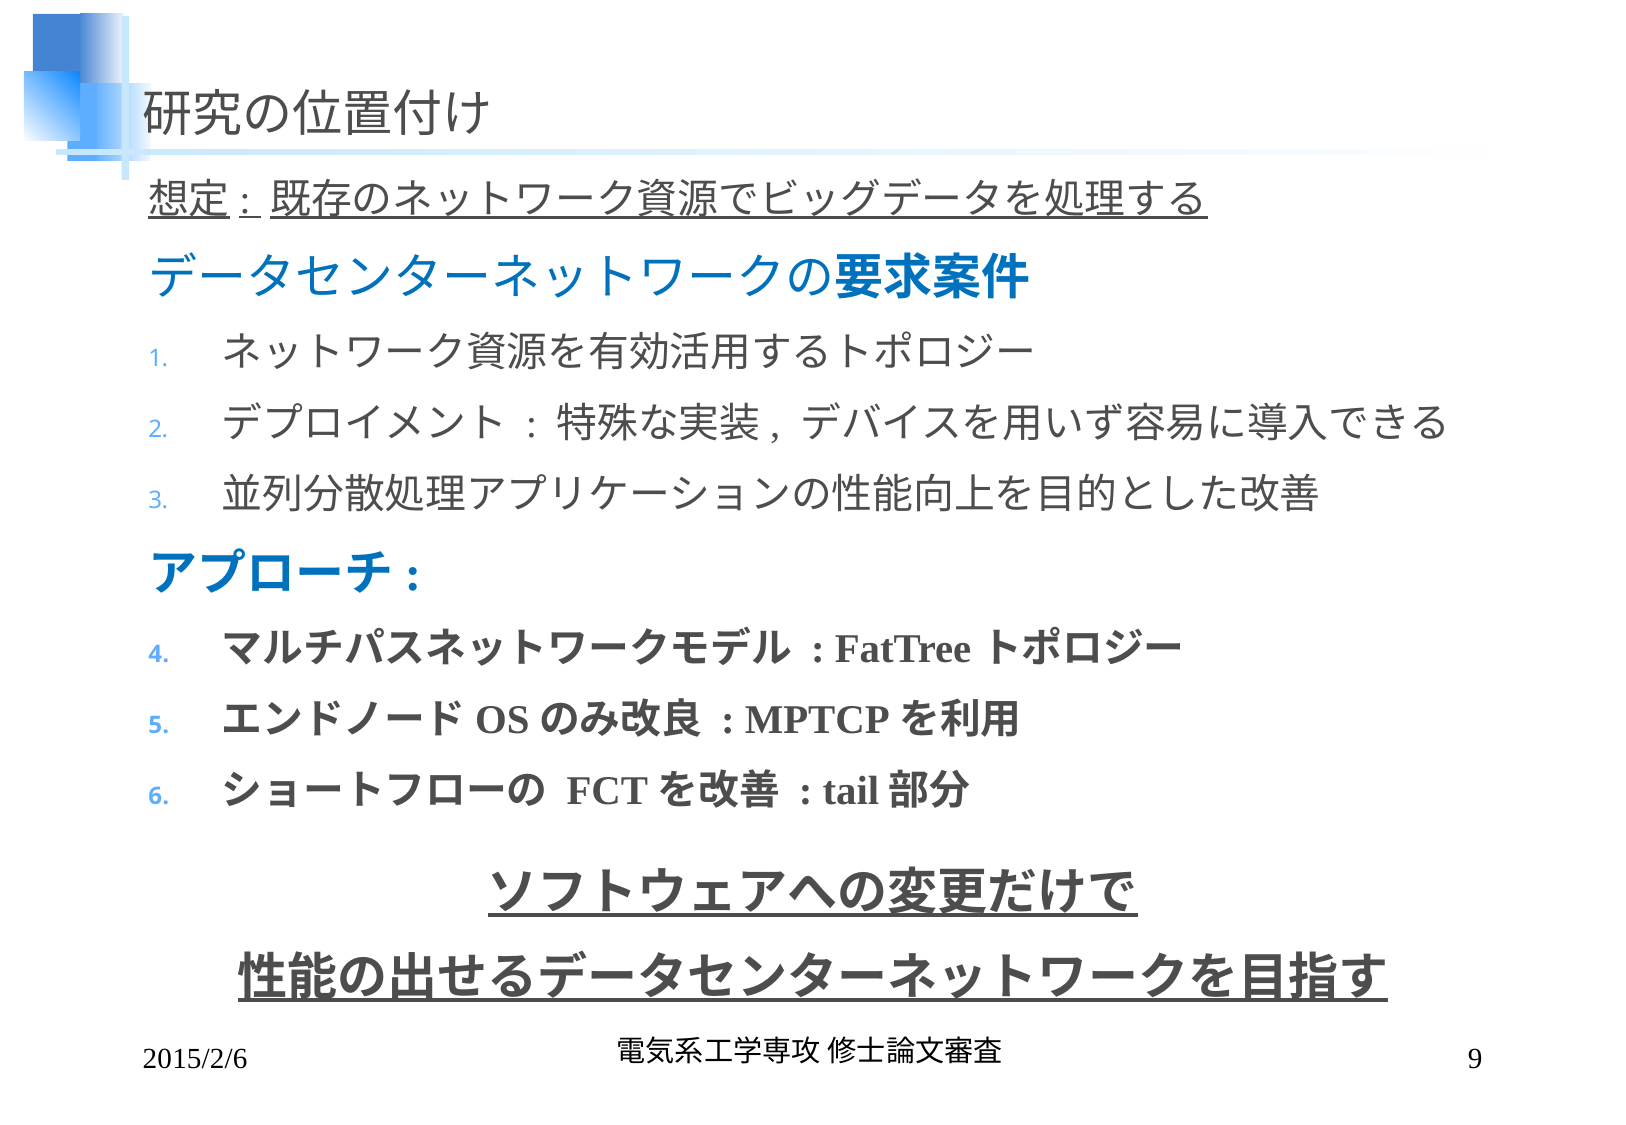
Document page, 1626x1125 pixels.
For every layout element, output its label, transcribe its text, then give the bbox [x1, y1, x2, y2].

text_box ソフトウェアへの変更だけで 性能の出せるデータセンターネットワークを目指す [41, 840, 1584, 1018]
footer 電気系工学専攻 修士論文審査 [552, 1035, 1068, 1083]
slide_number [127, 1034, 467, 1083]
list 想定: 既存のネットワーク資源でビッグデータを処理する データセンターネットワークの要求案件 ネットワーク資源を有効活用するトポロジー デプロイメント : 特殊な実装, デバイスを用いず容易に導入できる 並列分散処理アプリケーションの性能向上を目的とした改善 アプローチ: マルチパスネットワークモデル : FatTreeトポロジー エンドノードOSのみ改良 : MPTCPを利用 ショートフローの FCTを改善 : tail部分 [133, 154, 1492, 840]
title 研究の位置付け [127, 54, 1522, 149]
slide_number 9 [1159, 1035, 1498, 1083]
